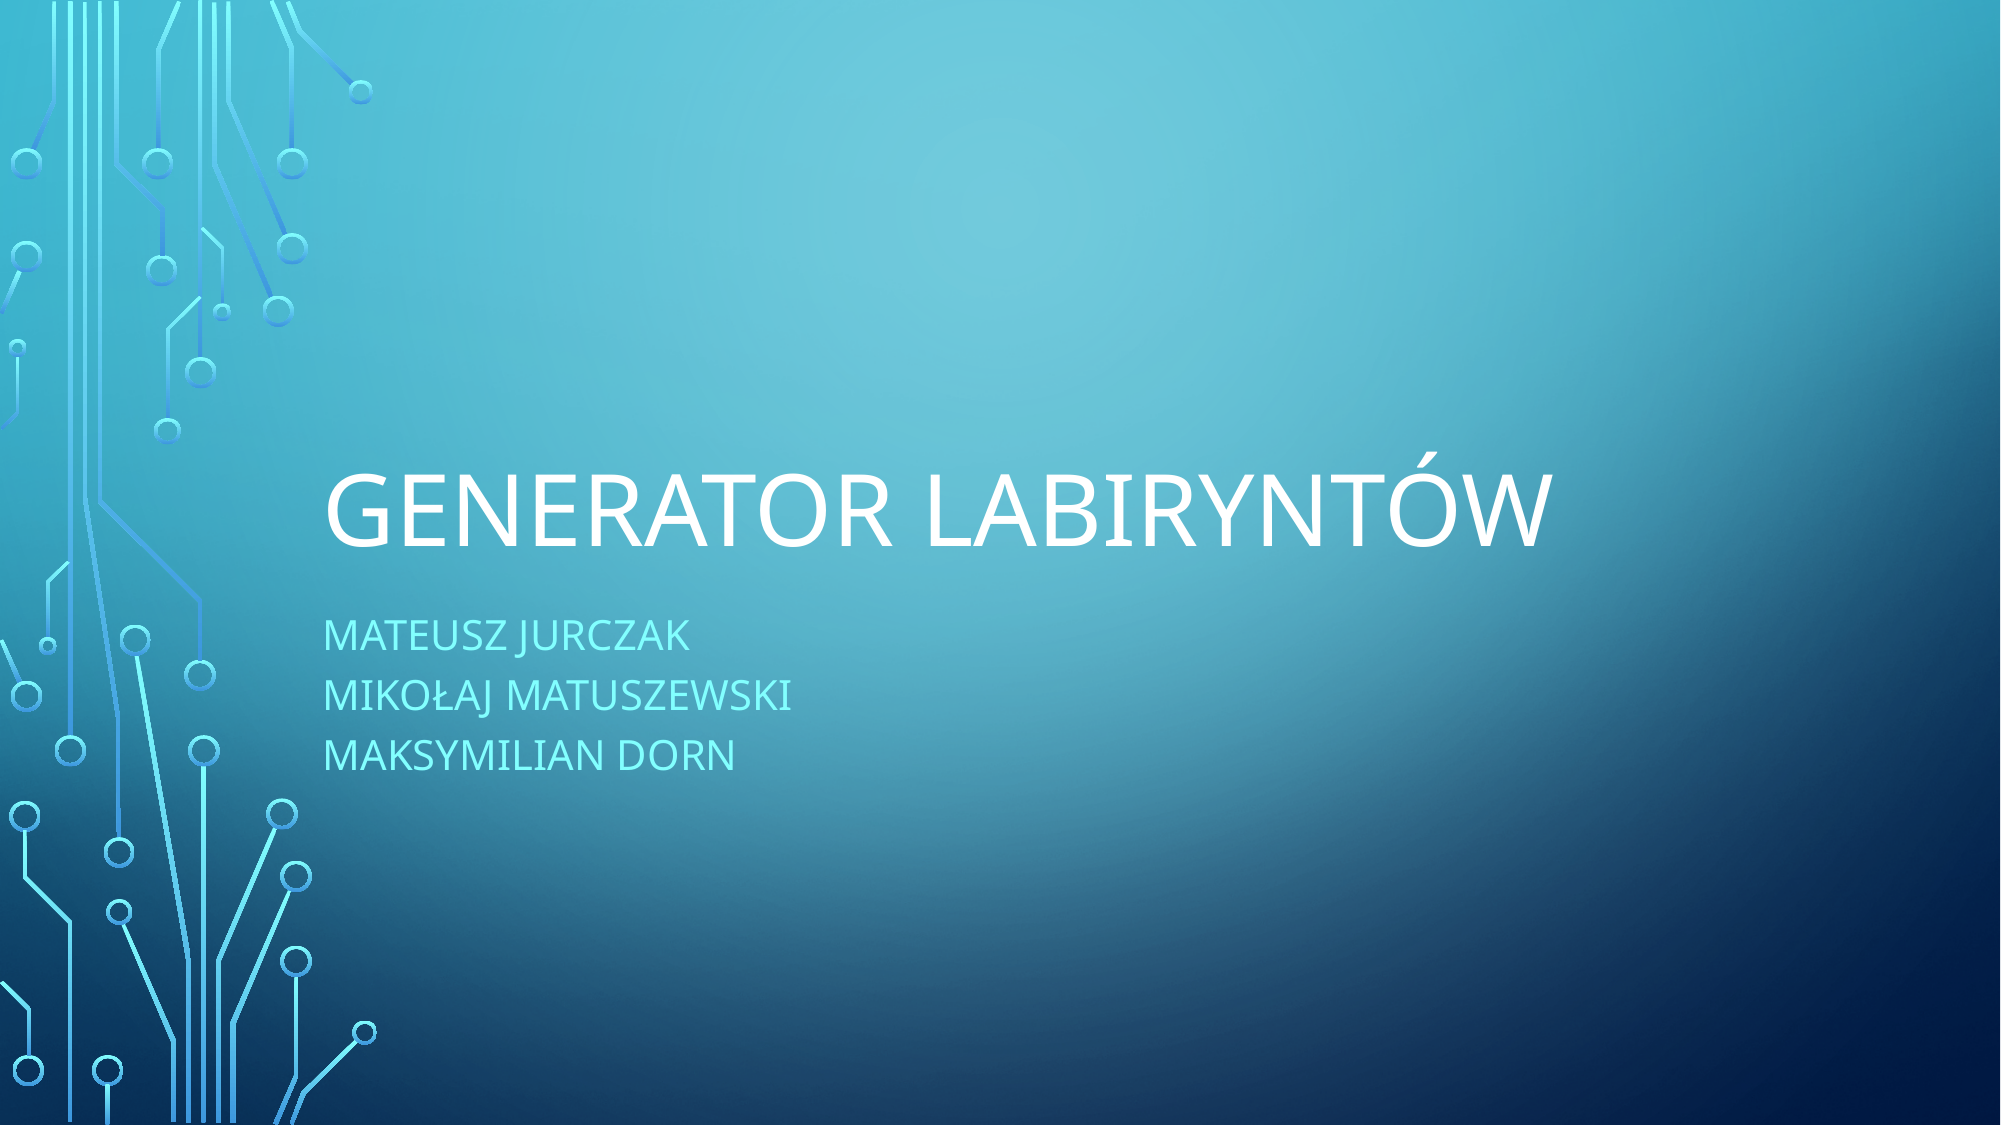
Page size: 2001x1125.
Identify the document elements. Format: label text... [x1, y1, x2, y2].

subtitle Mateusz Jurczak Mikołaj Matuszewski Maksymilian Dorn [307, 590, 1750, 863]
title Generator Labiryntów [307, 184, 1750, 576]
